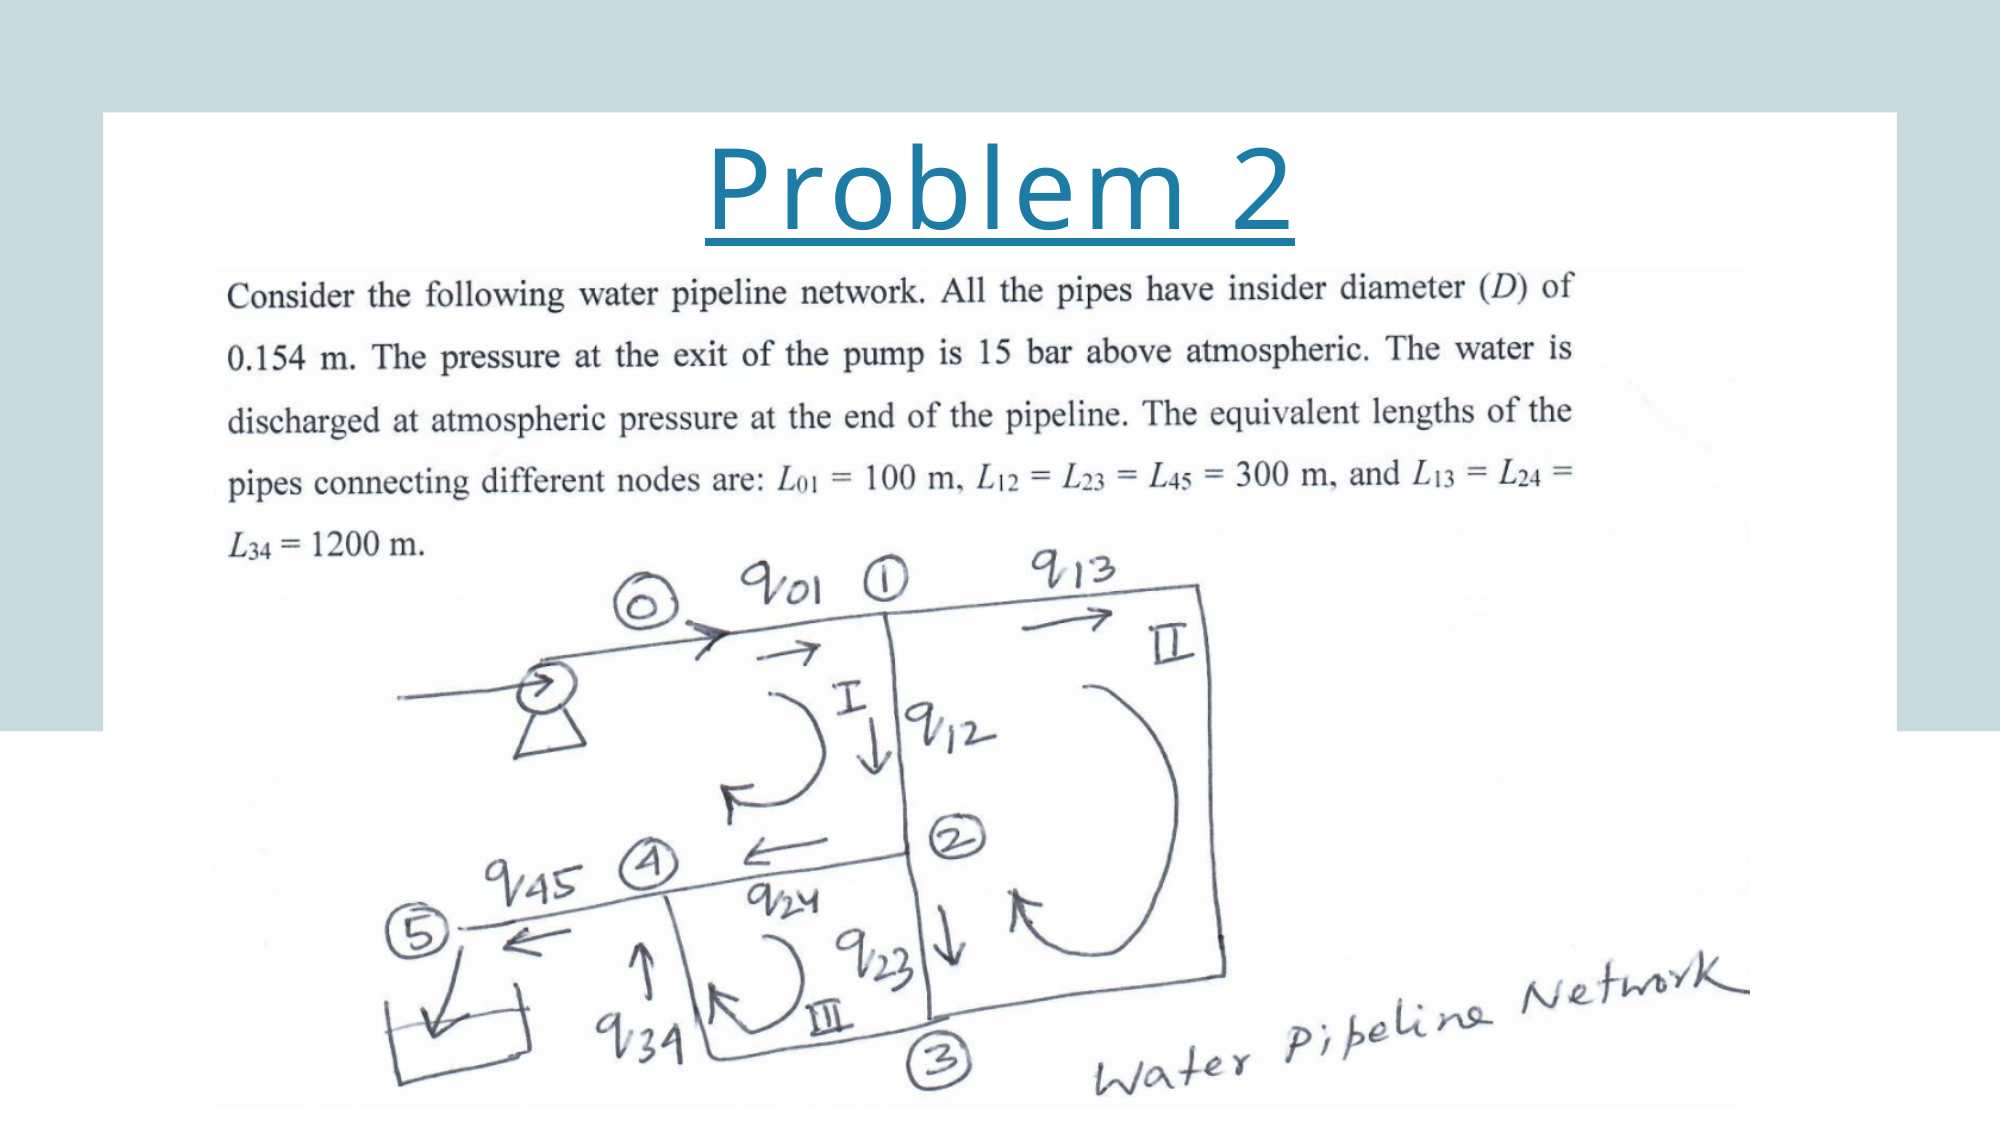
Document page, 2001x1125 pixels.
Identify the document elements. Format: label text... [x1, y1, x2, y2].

picture [214, 267, 1750, 1109]
title Problem 2 [159, 123, 1840, 254]
